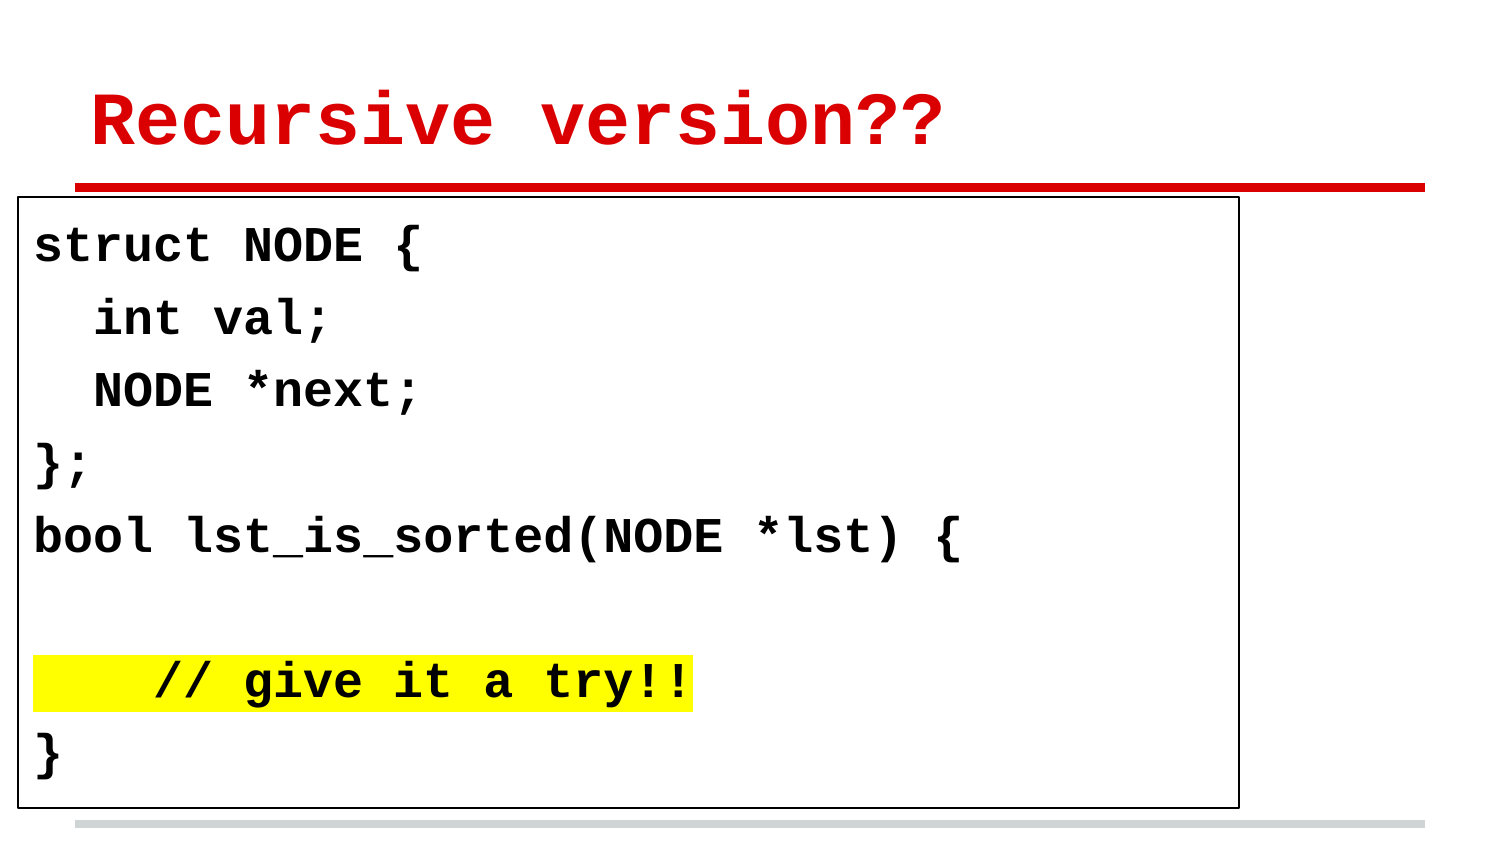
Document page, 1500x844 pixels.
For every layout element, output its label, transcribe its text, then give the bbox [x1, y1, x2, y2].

title Recursive version?? [75, 33, 1425, 175]
list struct NODE { int val; NODE *next; }; bool lst_is_sorted(NODE *lst) { // give it a try!! } [18, 196, 1240, 808]
